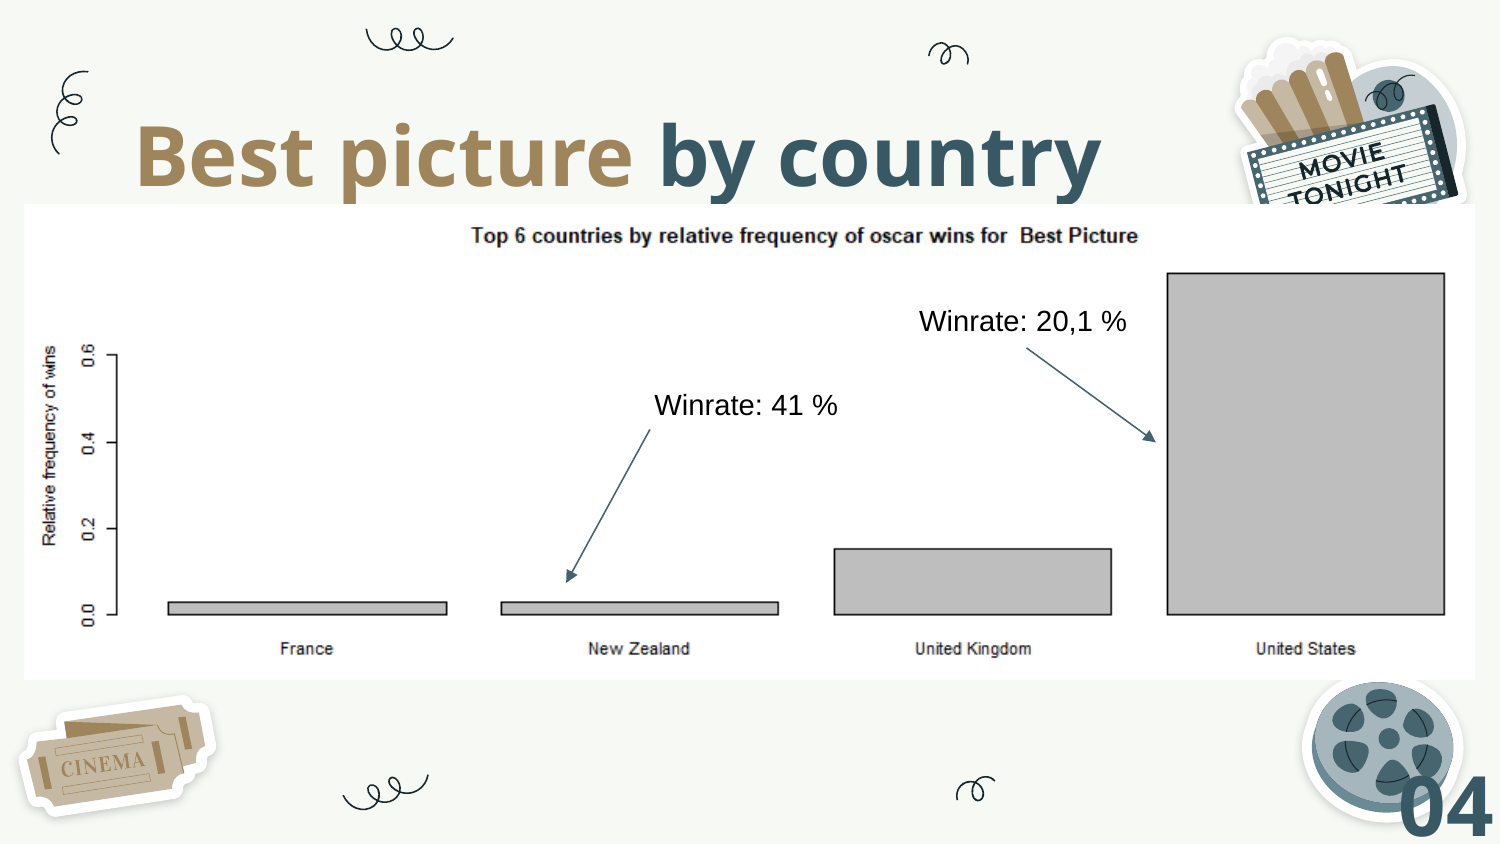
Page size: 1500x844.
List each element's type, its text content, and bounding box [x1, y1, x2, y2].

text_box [565, 429, 651, 584]
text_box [24, 701, 211, 811]
title Best picture by country [118, 72, 1237, 203]
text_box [1242, 23, 1467, 203]
picture [24, 204, 1476, 681]
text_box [1305, 688, 1460, 813]
text_box 04 [1382, 760, 1500, 844]
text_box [1026, 347, 1157, 443]
